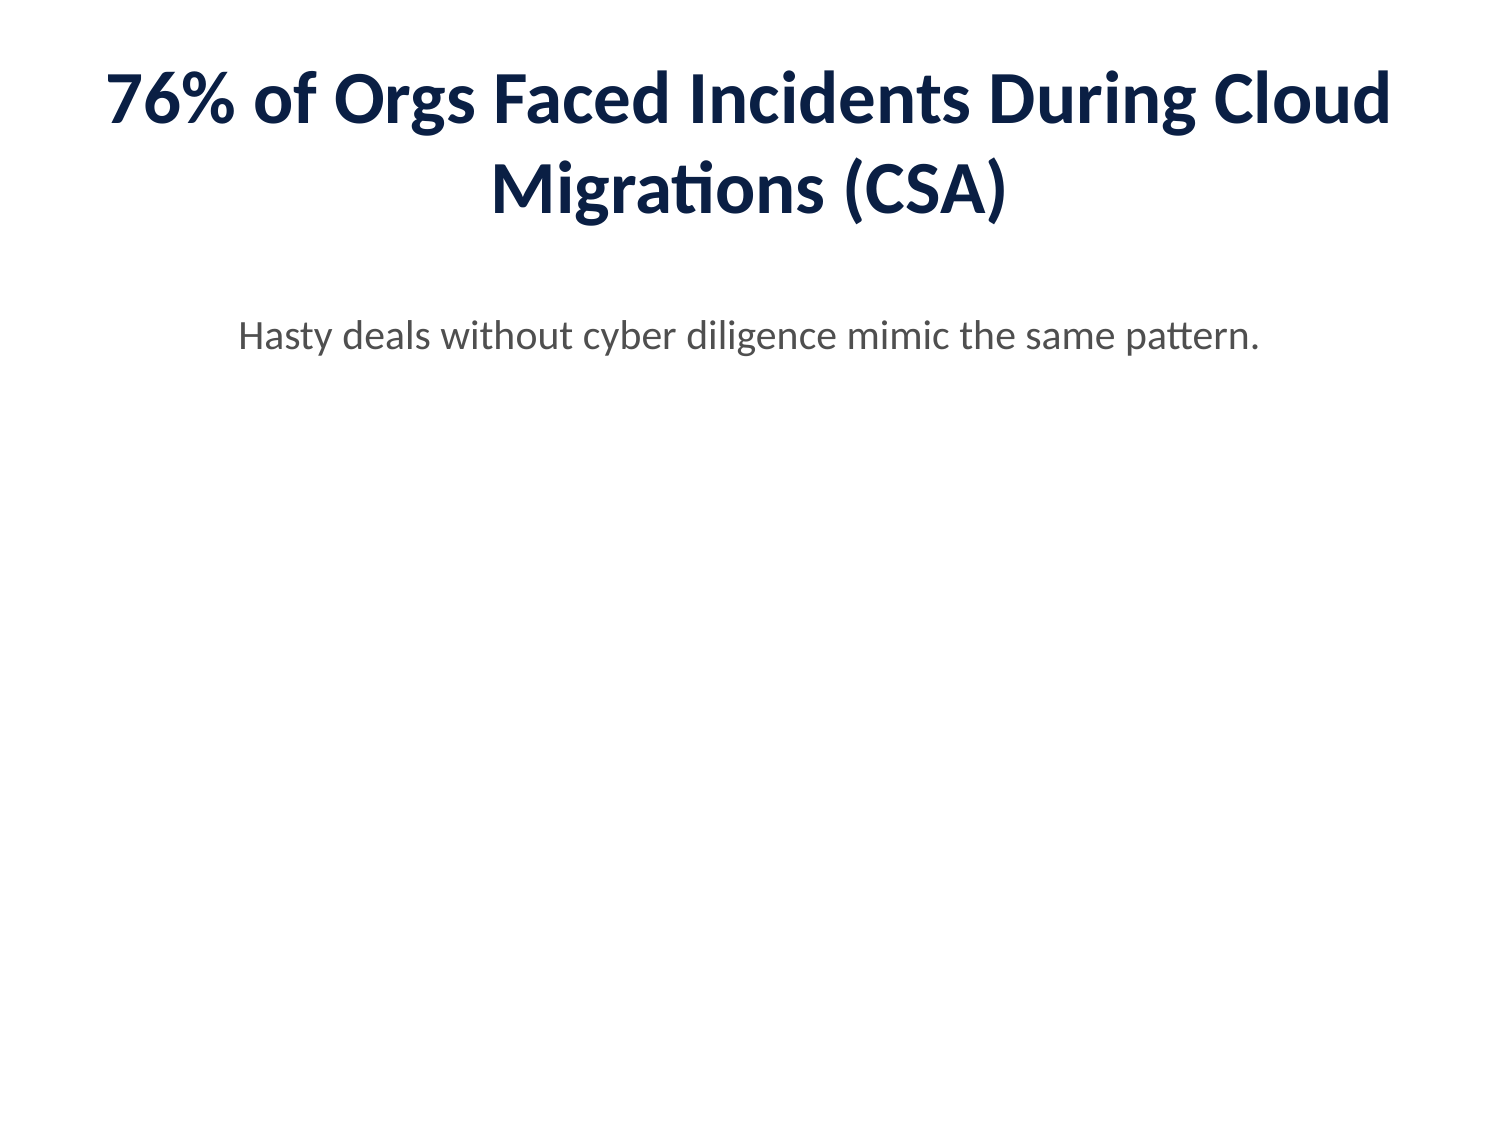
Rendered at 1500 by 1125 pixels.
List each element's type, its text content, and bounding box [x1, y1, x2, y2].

text_box Hasty deals without cyber diligence mimic the same pattern. [223, 299, 1277, 365]
title 76% of Orgs Faced Incidents During Cloud Migrations (CSA) [75, 45, 1425, 233]
